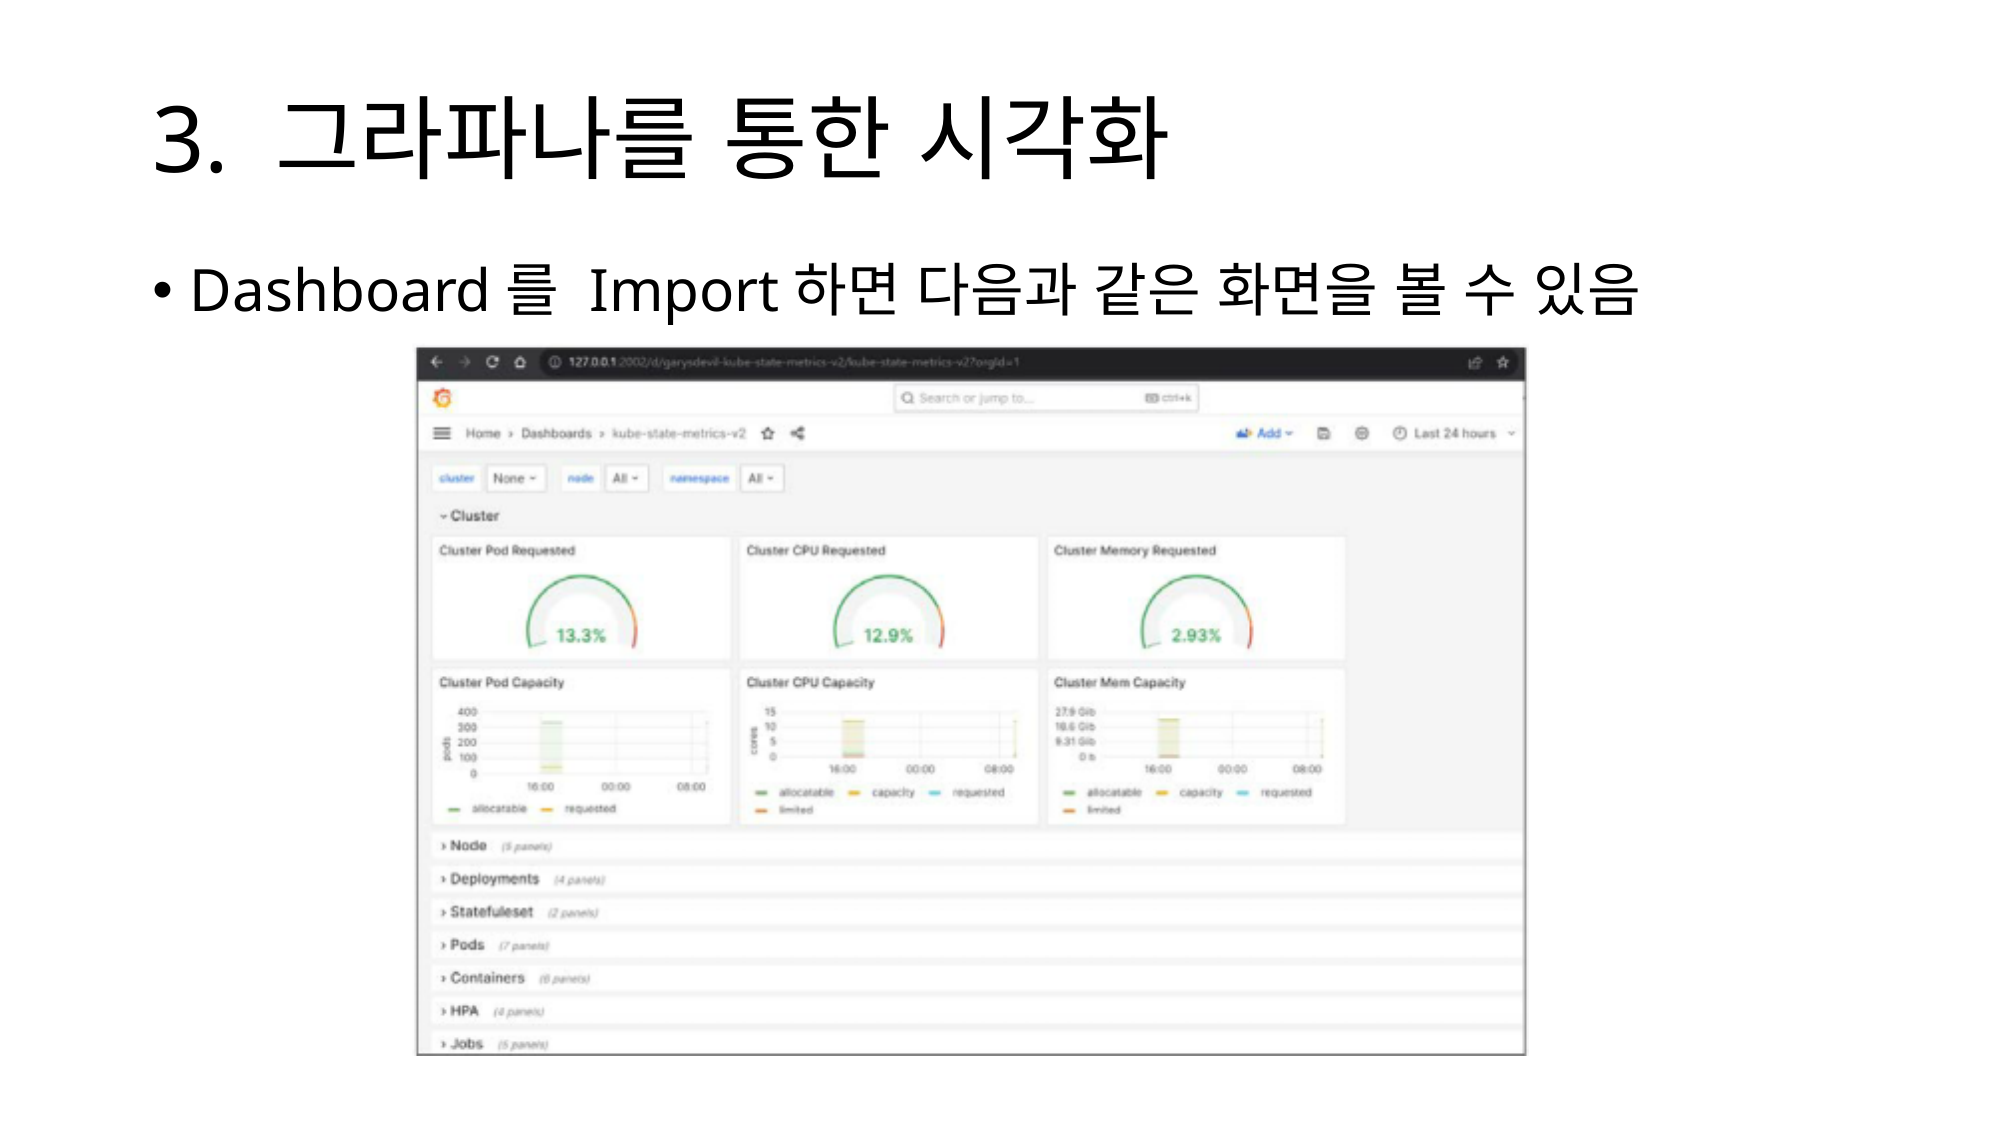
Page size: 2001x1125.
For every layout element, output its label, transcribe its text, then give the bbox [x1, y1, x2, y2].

title 3. 그라파나를 통한 시각화 [137, 59, 1863, 226]
picture [411, 342, 1529, 1056]
list Dashboard를 Import하면 다음과 같은 화면을 볼 수 있음 [137, 253, 1863, 1027]
